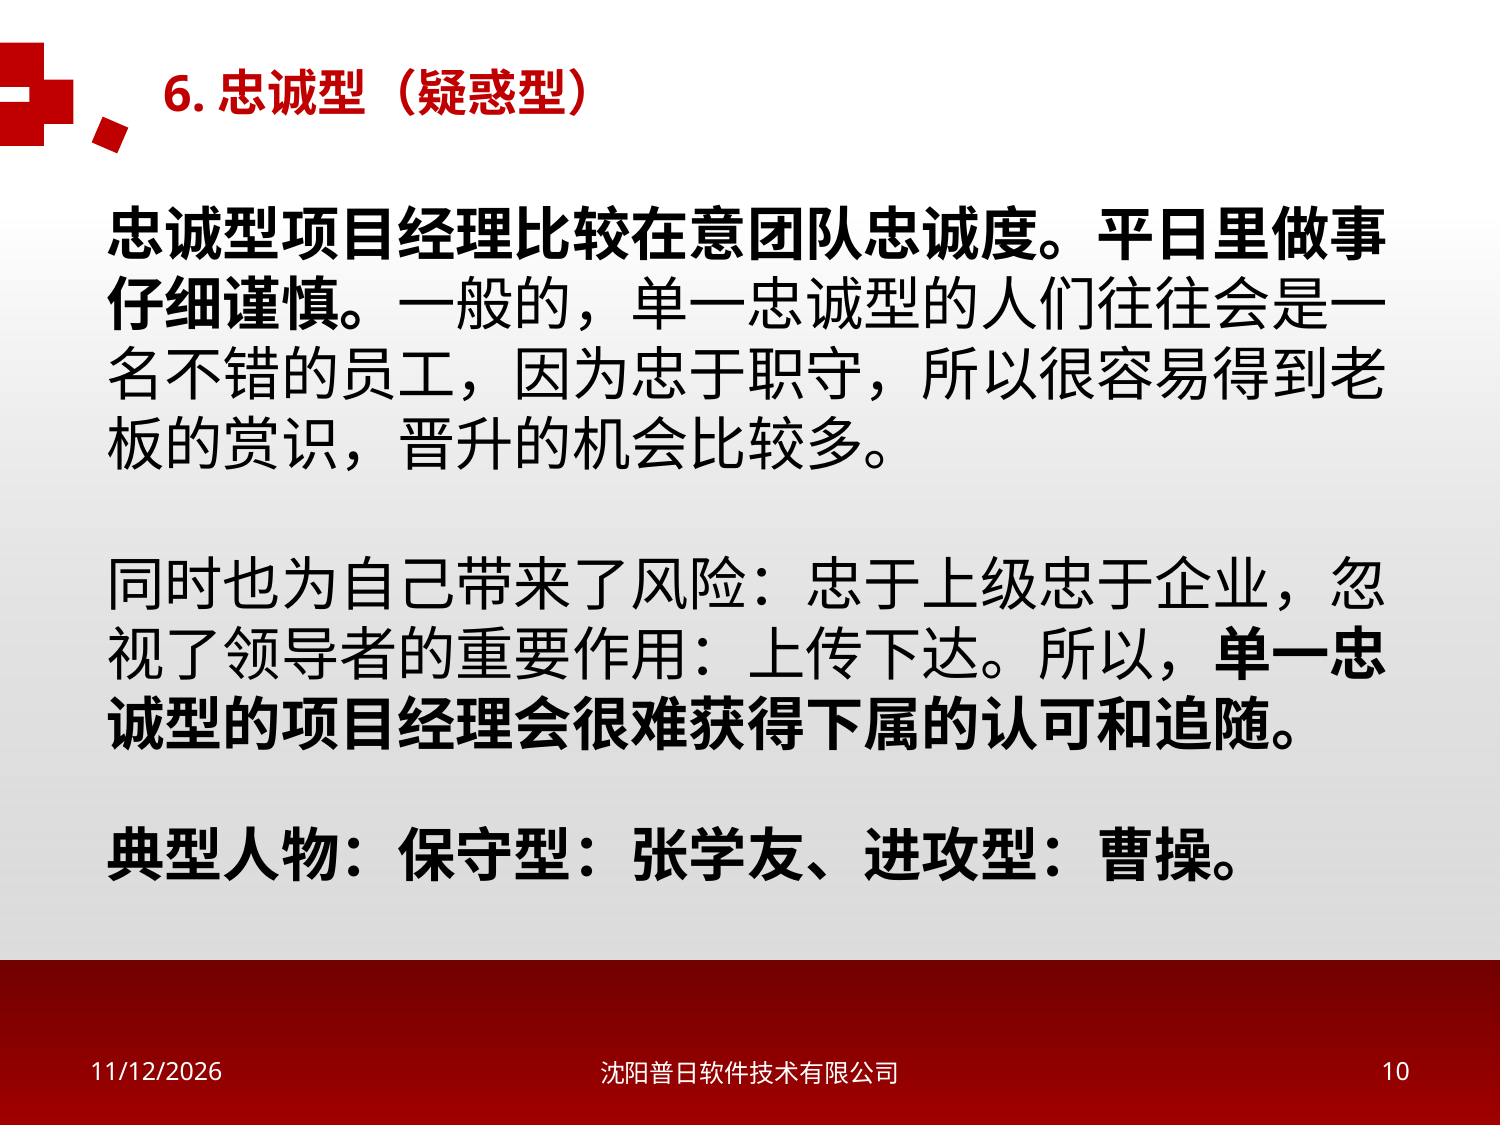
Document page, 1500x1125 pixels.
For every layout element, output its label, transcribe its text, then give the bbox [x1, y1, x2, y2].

slide_number 9 [1074, 1042, 1425, 1103]
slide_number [75, 1042, 425, 1103]
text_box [0, 42, 125, 150]
text_box 忠诚型项目经理比较在意团队忠诚度。平日里做事仔细谨慎。一般的，单一忠诚型的人们往往会是一名不错的员工，因为忠于职守，所以很容易得到老板的赏识，晋升的机会比较多。 同时也为自己带来了风险：忠于上级忠于企业，忽视了领导者的重要作用：上传下达。所以，单一忠诚型的项目经理会很难获得下属的认可和追随。 [91, 189, 1417, 765]
text_box 典型人物：保守型：张学友、进攻型：曹操。 [91, 810, 1417, 896]
footer 沈阳普日软件技术有限公司 [512, 1042, 988, 1103]
text_box 6.忠诚型（疑惑型） [129, 54, 1447, 129]
